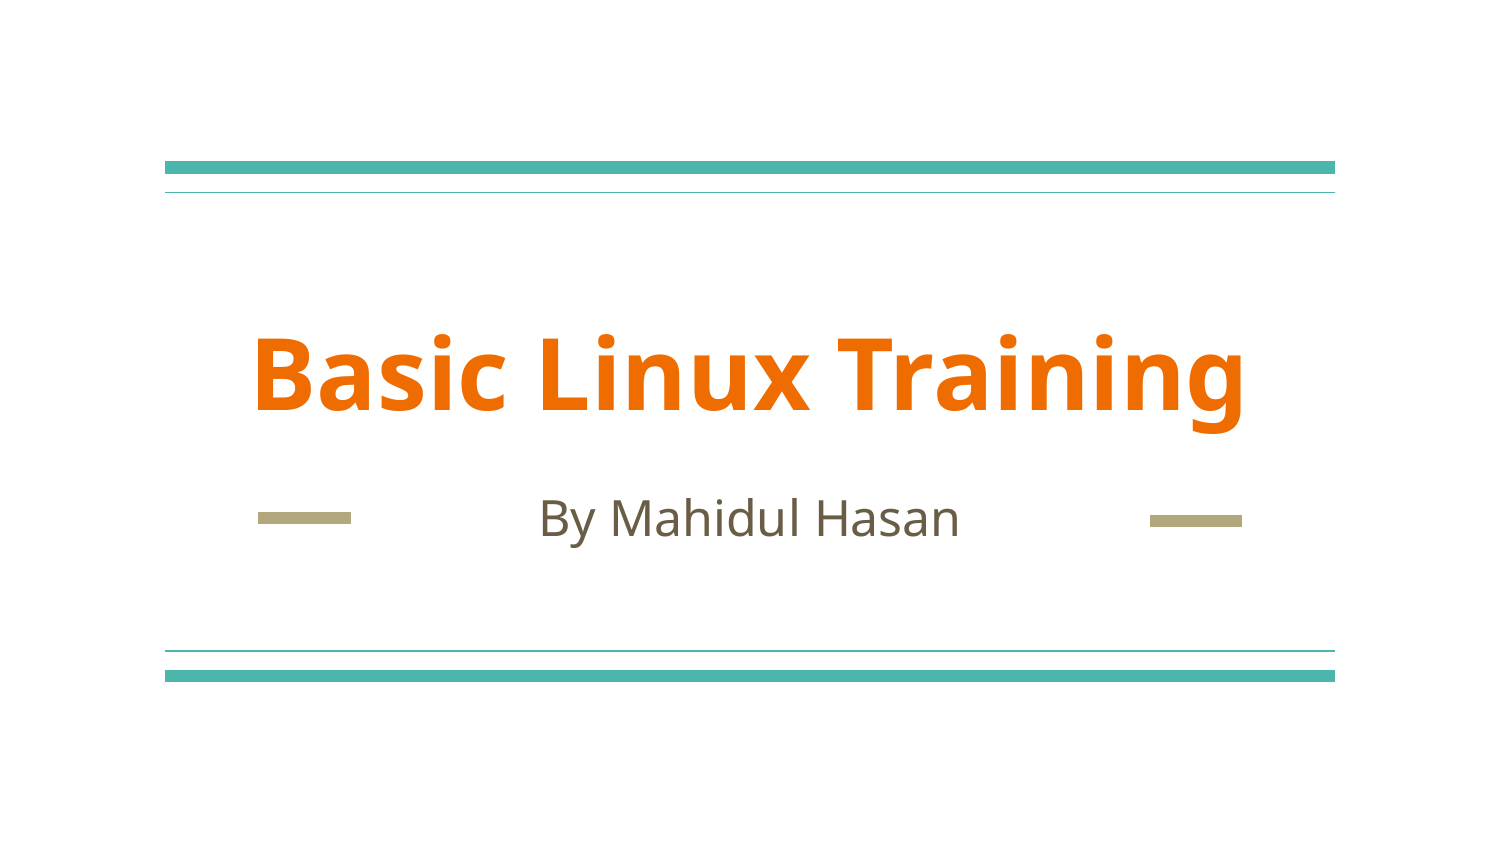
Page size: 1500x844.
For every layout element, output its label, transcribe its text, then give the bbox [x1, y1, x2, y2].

title Basic Linux Training [164, 287, 1336, 456]
subtitle By Mahidul Hasan [350, 467, 1150, 651]
